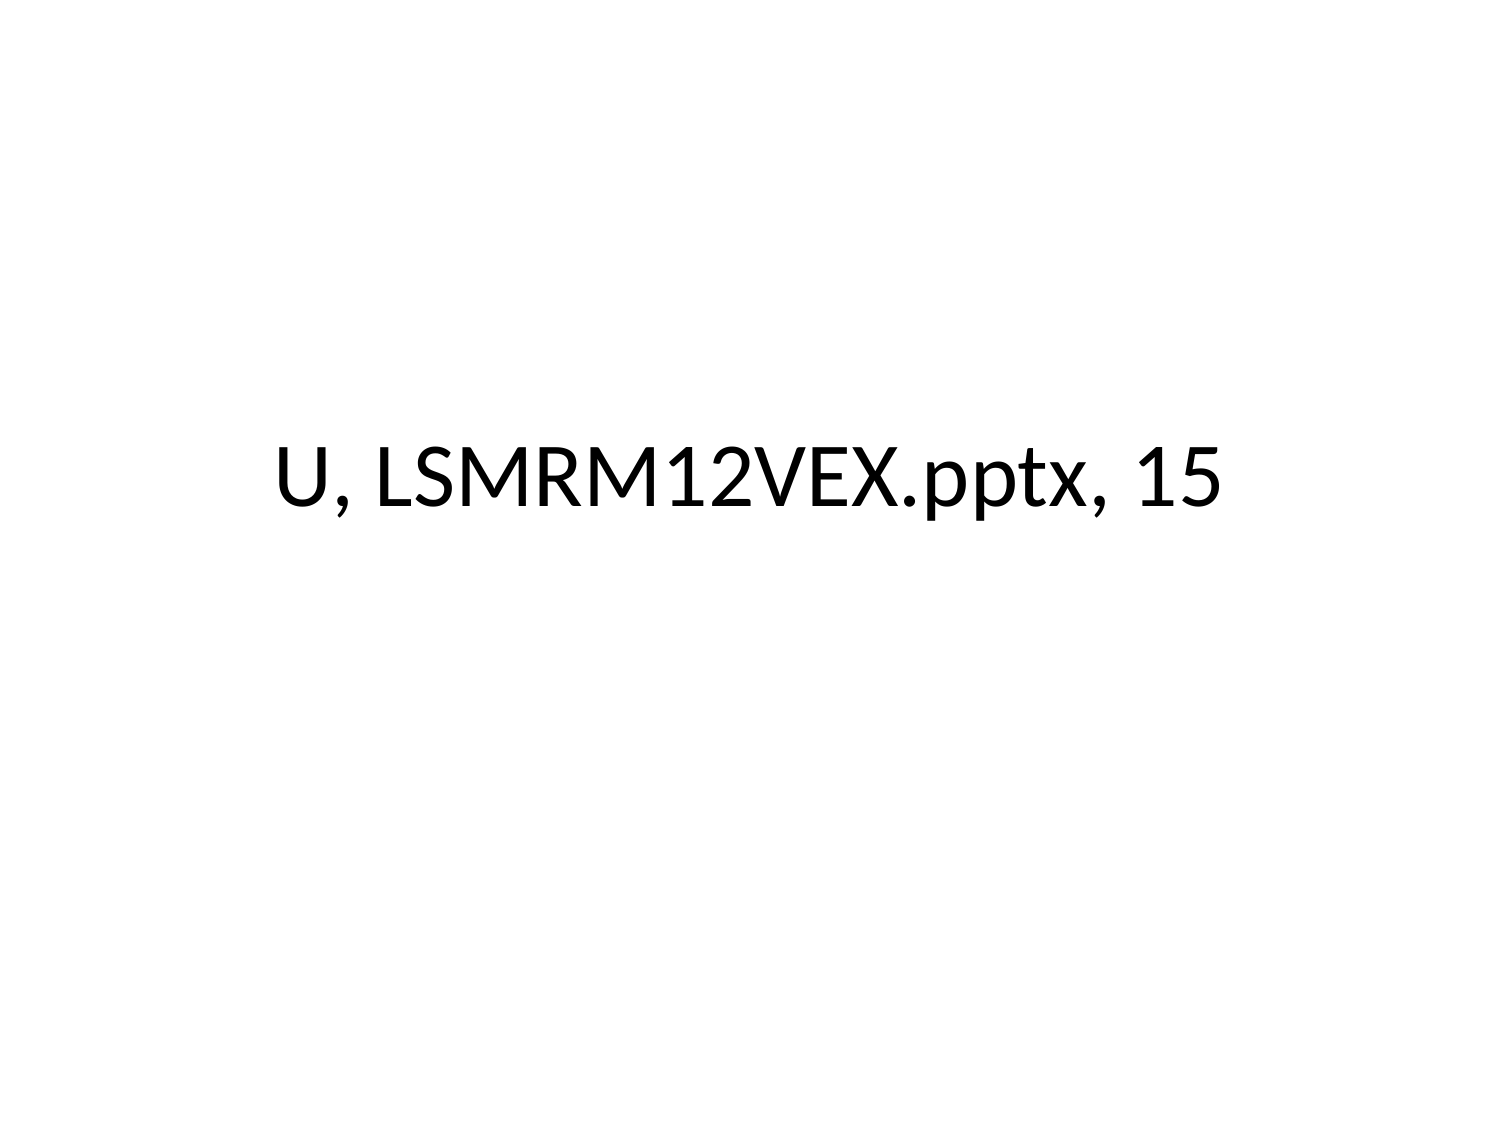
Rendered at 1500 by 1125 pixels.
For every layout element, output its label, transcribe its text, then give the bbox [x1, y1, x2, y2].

title U, LSMRM12VEX.pptx, 15 [112, 349, 1388, 591]
